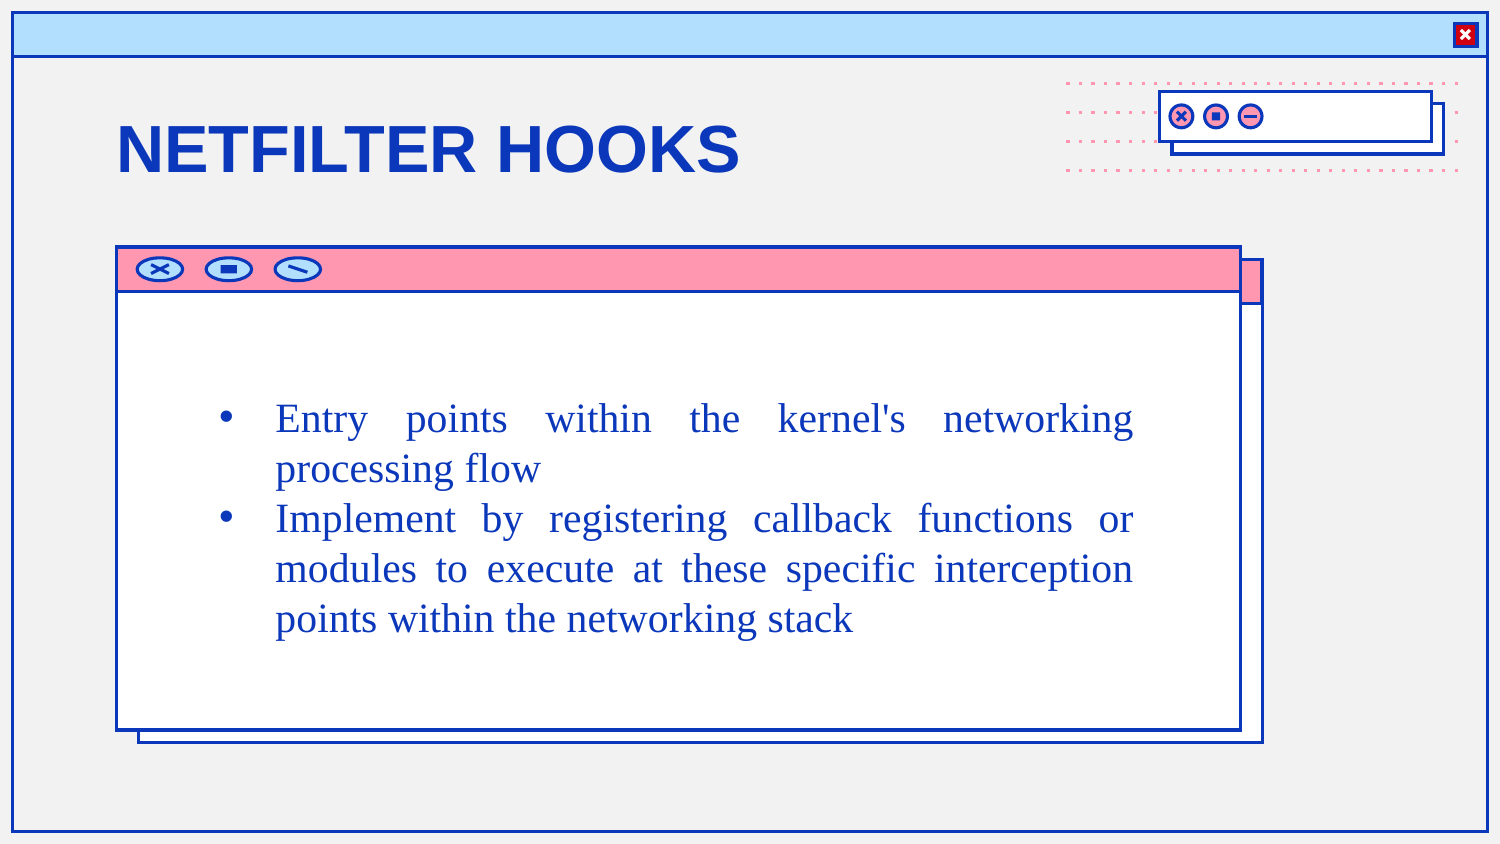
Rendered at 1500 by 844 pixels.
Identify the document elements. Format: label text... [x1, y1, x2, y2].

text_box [115, 246, 1263, 743]
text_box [1159, 90, 1445, 155]
title NETFILTER HOOKS [101, 91, 1150, 189]
